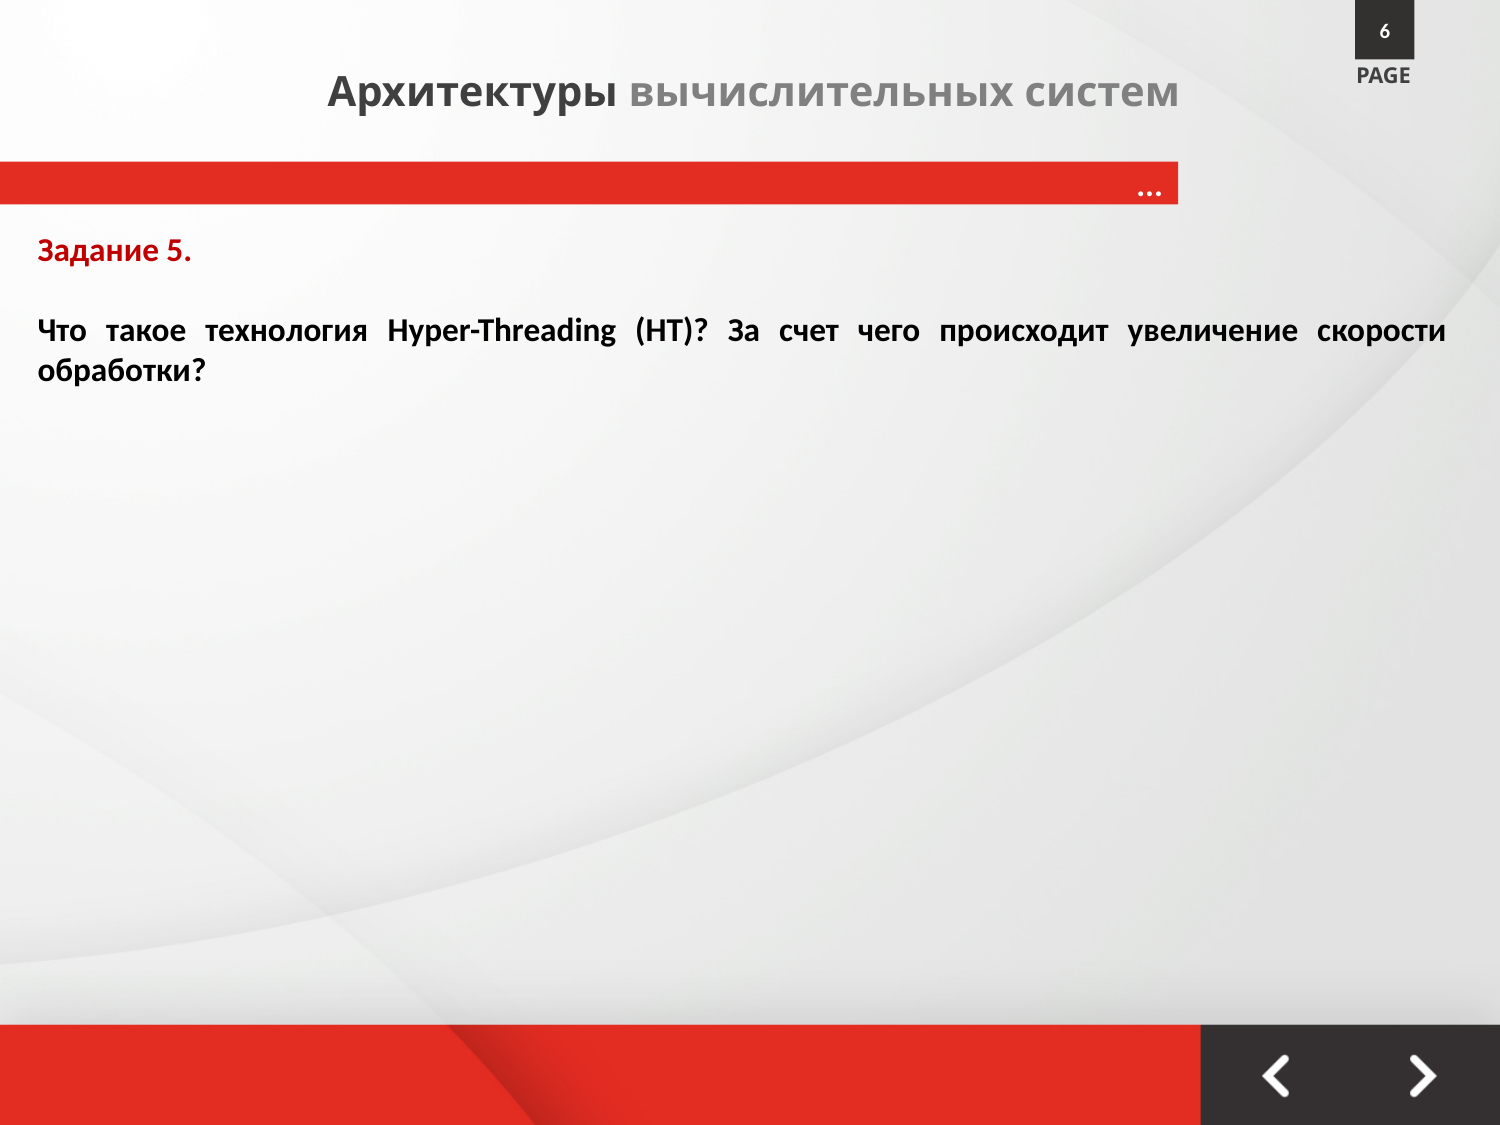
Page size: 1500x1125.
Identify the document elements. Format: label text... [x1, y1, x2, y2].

text_box PAGE [1341, 54, 1426, 96]
text_box Задание 5. Что такое технология Hyper-Threading (НТ)? За счет чего происходит увеличение скорости обработки? [22, 221, 1463, 436]
subtitle ... [0, 161, 1179, 205]
picture [0, 0, 1500, 1125]
text_box 6 [1353, 0, 1417, 61]
text_box Архитектуры вычислительных систем [22, 57, 1196, 123]
